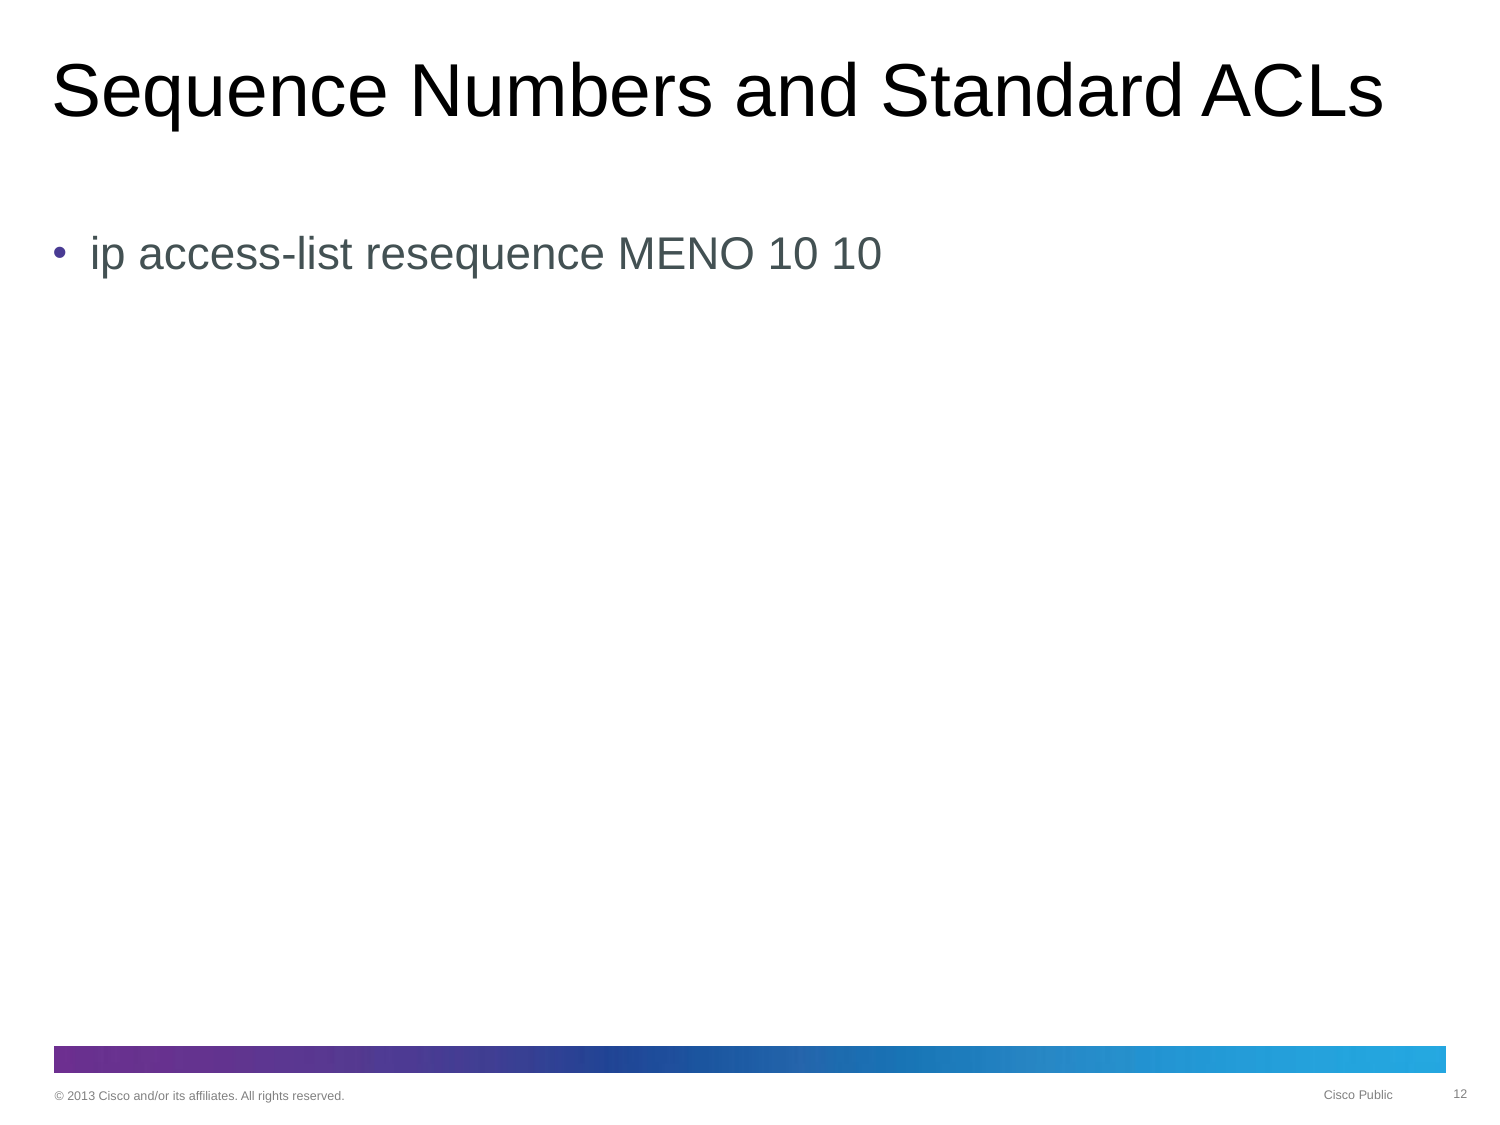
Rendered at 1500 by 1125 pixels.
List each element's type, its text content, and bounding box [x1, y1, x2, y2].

title Sequence Numbers and Standard ACLs [37, 0, 1447, 139]
list ip access-list resequence MENO 10 10 [37, 220, 1445, 1035]
picture [54, 1046, 1446, 1073]
